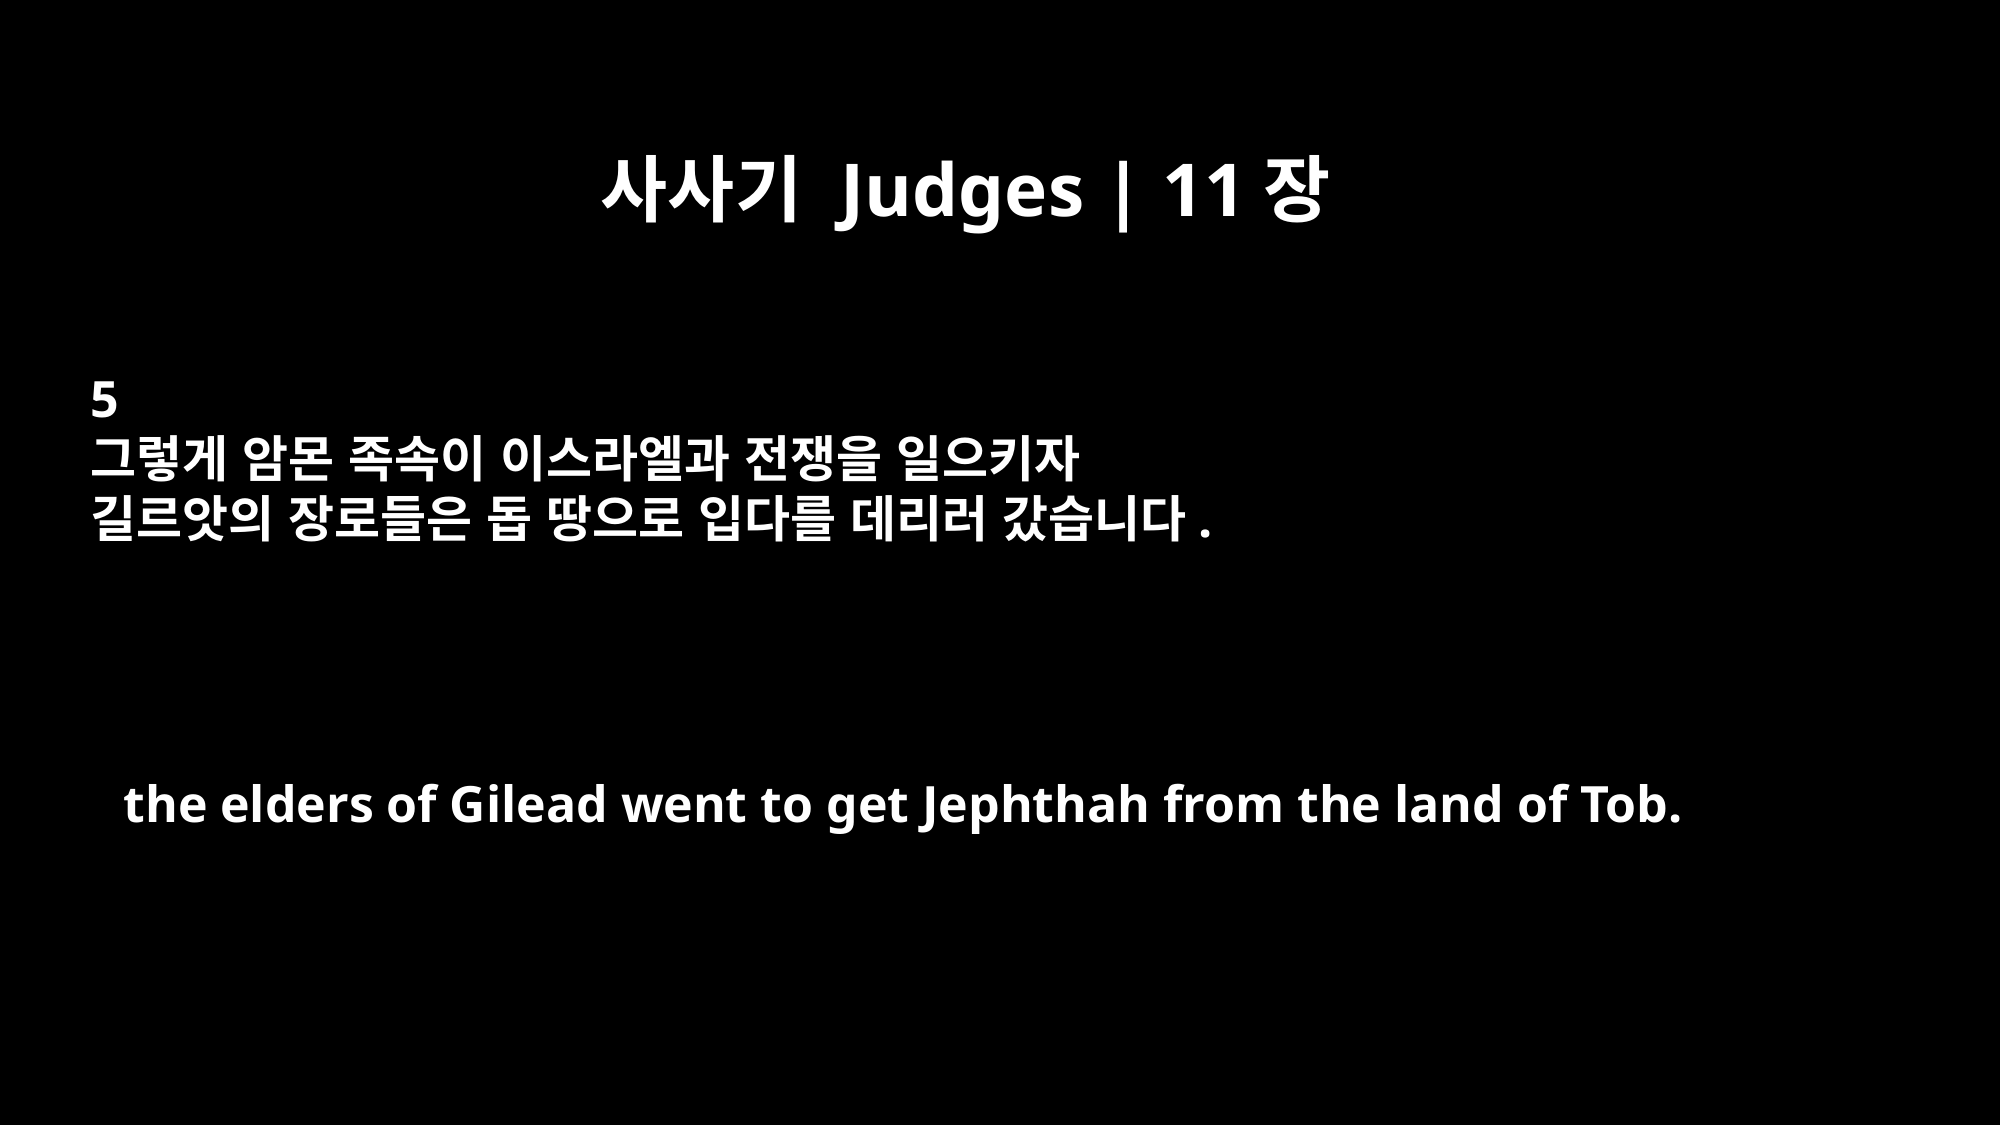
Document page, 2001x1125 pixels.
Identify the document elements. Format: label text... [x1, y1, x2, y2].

text_box 사사기 Judges | 11장 [585, 136, 1347, 239]
text_box 5 그렇게 암몬 족속이 이스라엘과 전쟁을 일으키자 길르앗의 장로들은 돕 땅으로 입다를 데리러 갔습니다. [76, 359, 1228, 555]
text_box the elders of Gilead went to get Jephthah from the land of Tob. [108, 764, 1699, 840]
